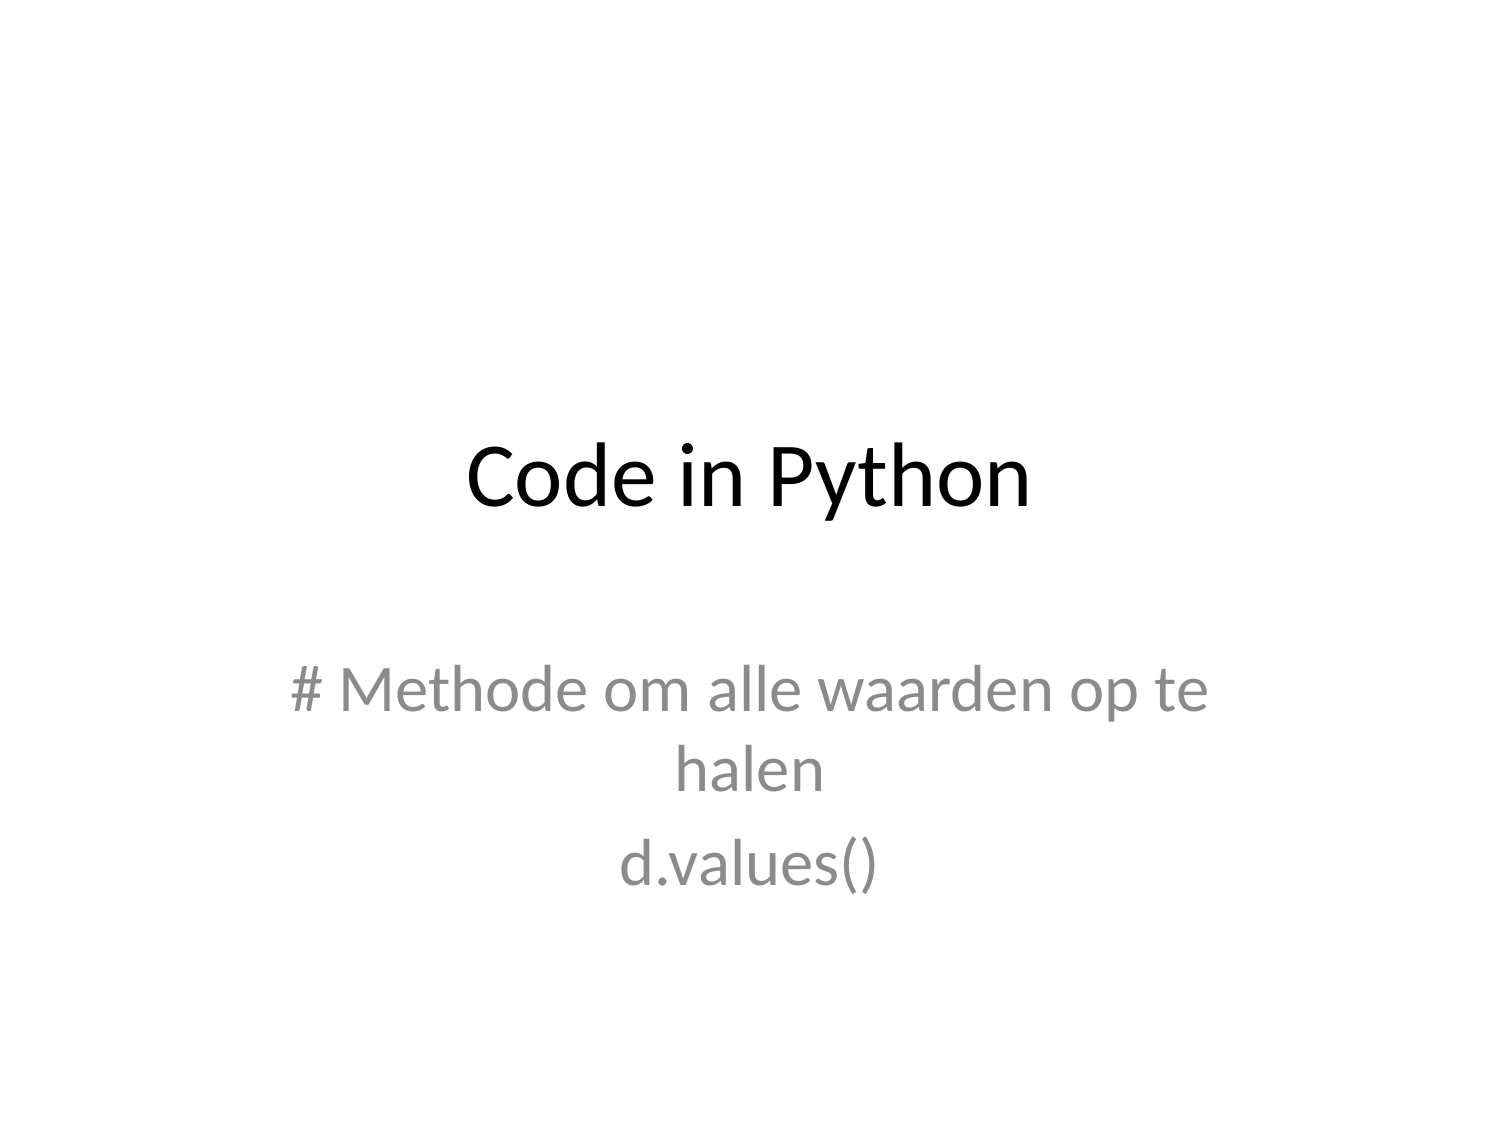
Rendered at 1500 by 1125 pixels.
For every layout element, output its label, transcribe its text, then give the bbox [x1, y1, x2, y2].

subtitle # Methode om alle waarden op te halen d.values() [225, 637, 1275, 925]
title Code in Python [112, 349, 1388, 591]
